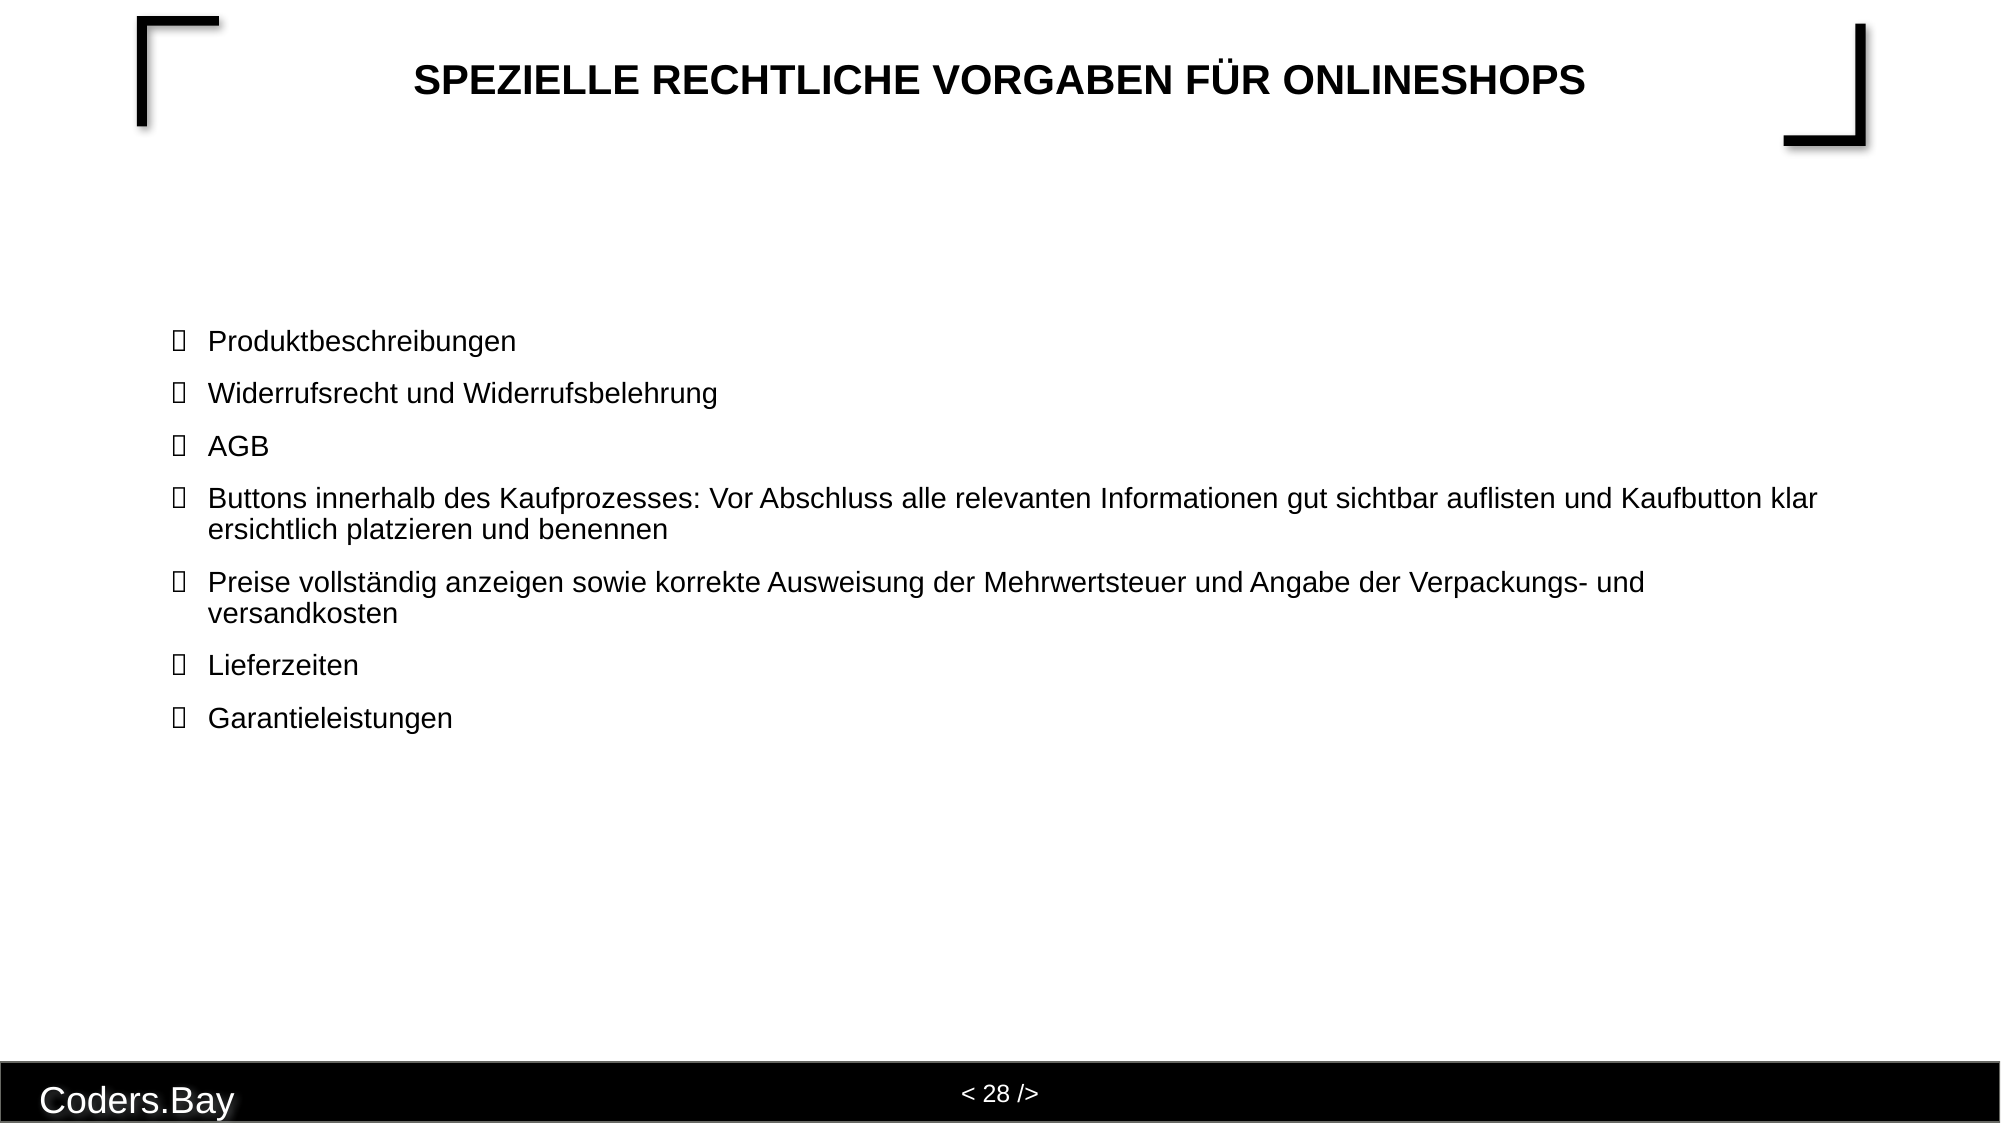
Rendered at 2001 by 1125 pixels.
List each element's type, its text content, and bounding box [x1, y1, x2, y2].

list Produktbeschreibungen Widerrufsrecht und Widerrufsbelehrung AGB Buttons innerhalb des Kaufprozesses: Vor Abschluss alle relevanten Informationen gut sichtbar auflisten und Kaufbutton klar ersichtlich platzieren und benennen Preise vollständig anzeigen sowie korrekte Ausweisung der Mehrwertsteuer und Angabe der Verpackungs- und versandkosten Lieferzeiten Garantieleistungen [155, 319, 1845, 747]
title Spezielle rechtliche Vorgaben für Onlineshops [155, 36, 1845, 127]
